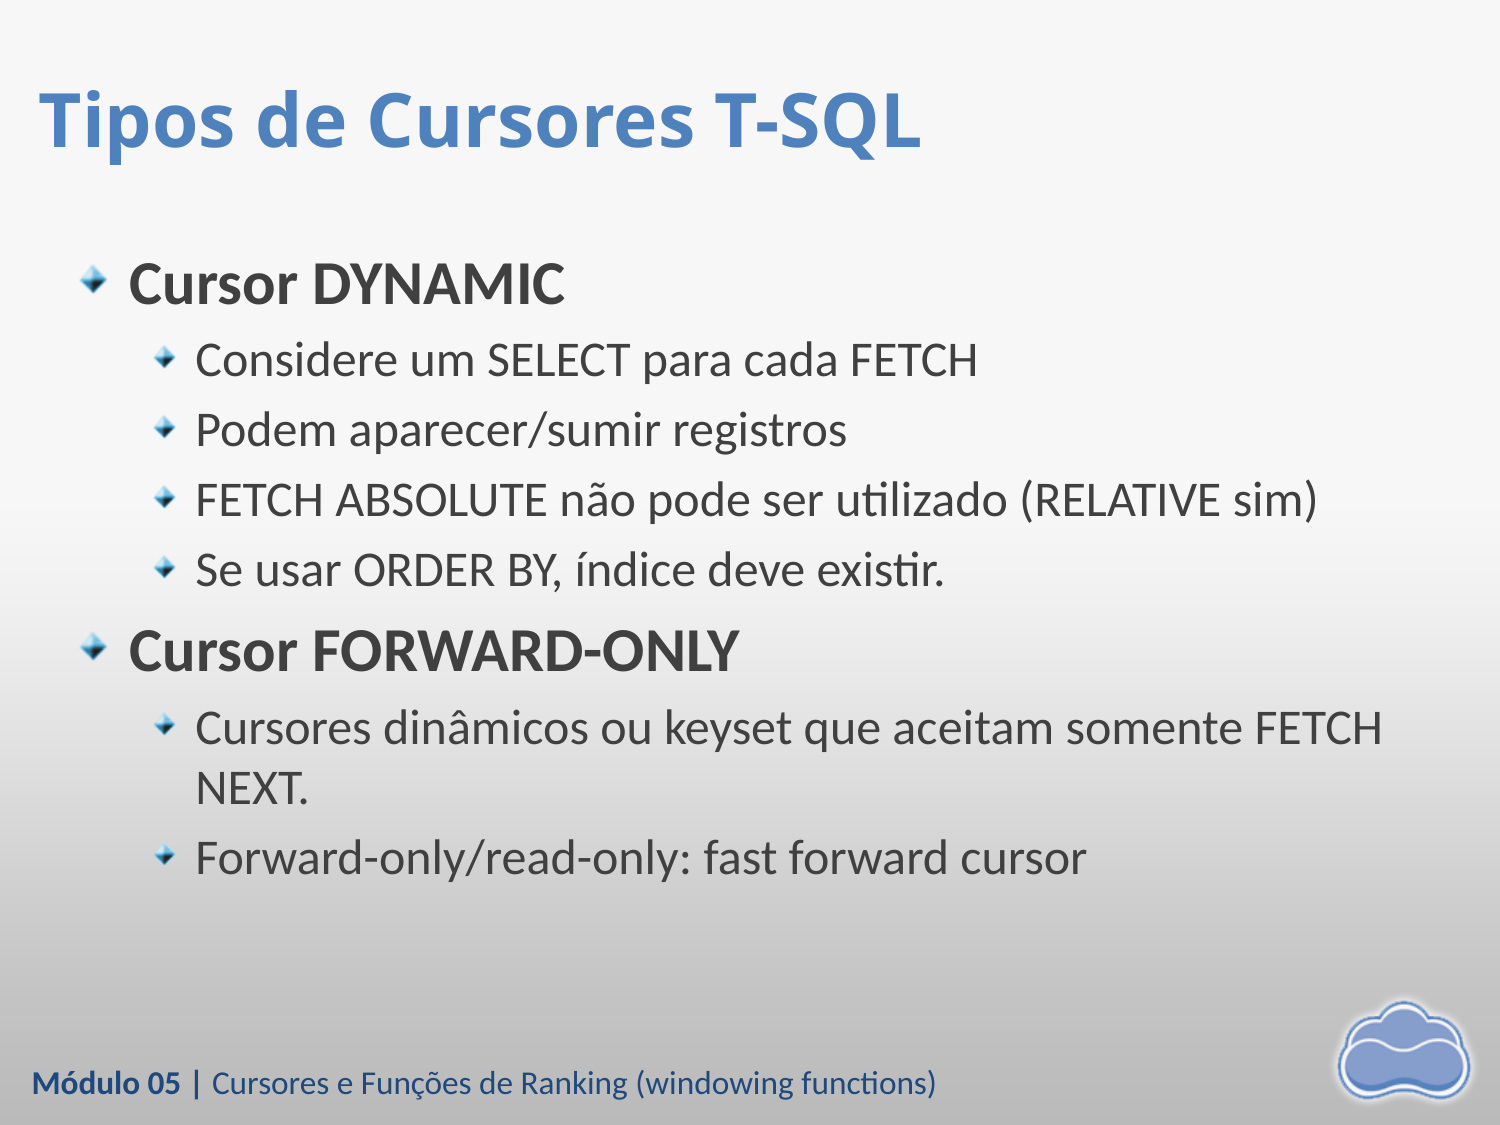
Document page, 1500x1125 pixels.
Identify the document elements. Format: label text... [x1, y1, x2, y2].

list Cursor DYNAMIC Considere um SELECT para cada FETCH Podem aparecer/sumir registros FETCH ABSOLUTE não pode ser utilizado (RELATIVE sim) Se usar ORDER BY, índice deve existir. Cursor FORWARD-ONLY Cursores dinâmicos ou keyset que aceitam somente FETCH NEXT. Forward-only/read-only: fast forward cursor [58, 234, 1430, 961]
picture [0, 0, 1500, 1125]
title Tipos de Cursores T-SQL [23, 58, 1500, 176]
